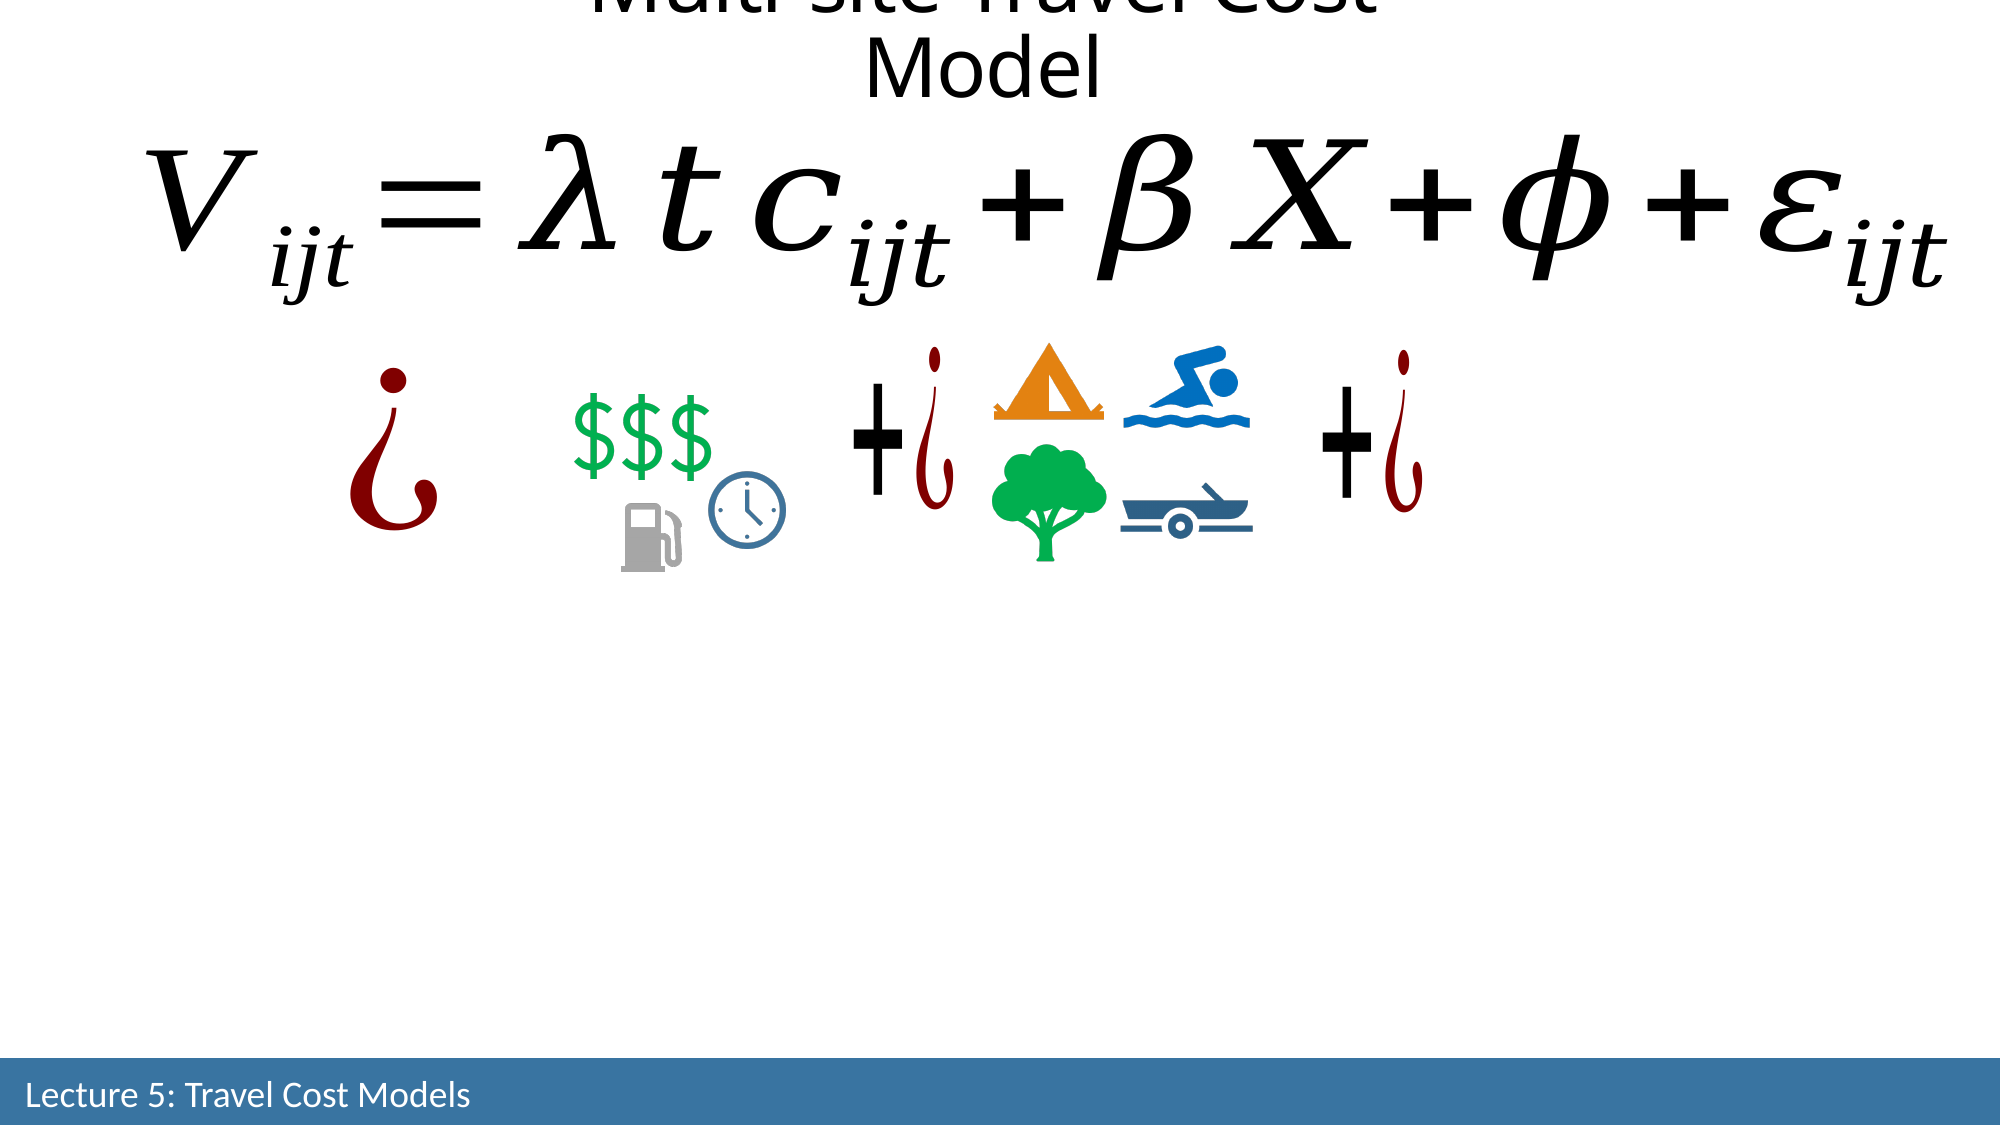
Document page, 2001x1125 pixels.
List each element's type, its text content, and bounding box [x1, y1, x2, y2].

picture [545, 388, 796, 586]
picture [982, 311, 1262, 587]
text_box Multi-site Travel Cost Model [486, 0, 1481, 123]
text_box [465, 52, 1451, 184]
